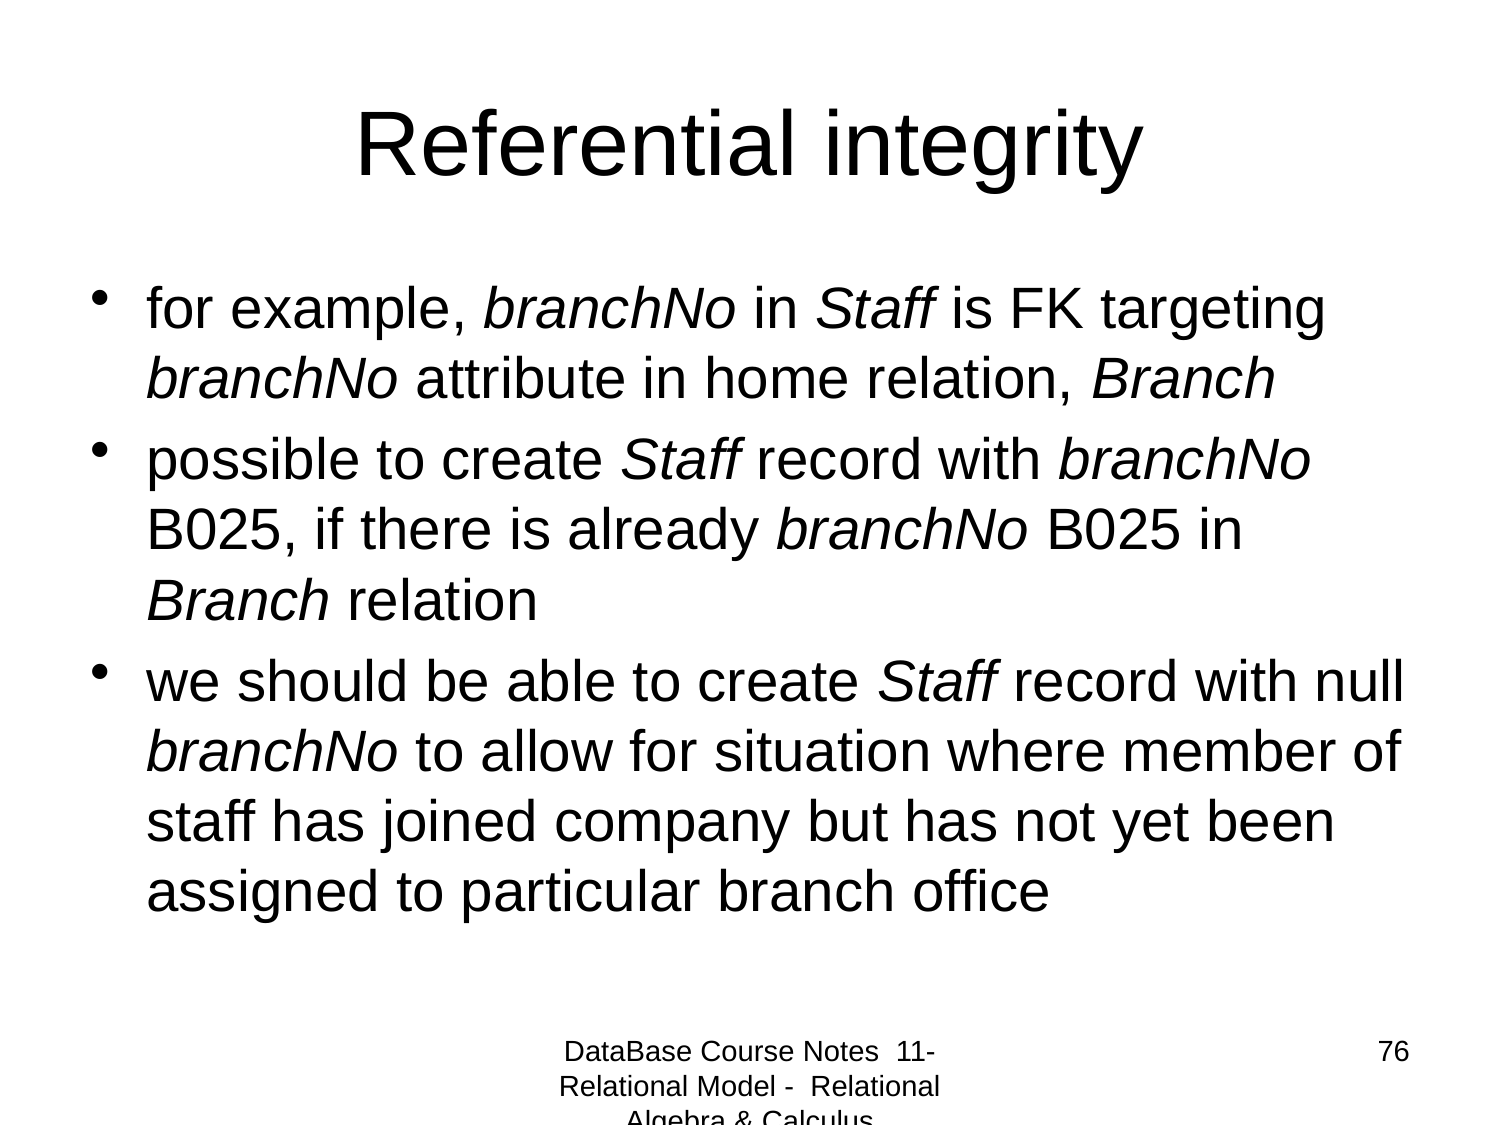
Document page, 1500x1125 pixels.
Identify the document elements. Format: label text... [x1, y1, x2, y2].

list for example, branchNo in Staff is FK targeting branchNo attribute in home relation, Branch possible to create Staff record with branchNo B025, if there is already branchNo B025 in Branch relation we should be able to create Staff record with null branchNo to allow for situation where member of staff has joined company but has not yet been assigned to particular branch office [74, 262, 1426, 1006]
title Referential integrity [74, 44, 1426, 233]
slide_number 76 [1074, 1024, 1426, 1103]
footer DataBase Course Notes 11- Relational Model - Relational Algebra & Calculus [512, 1024, 988, 1103]
